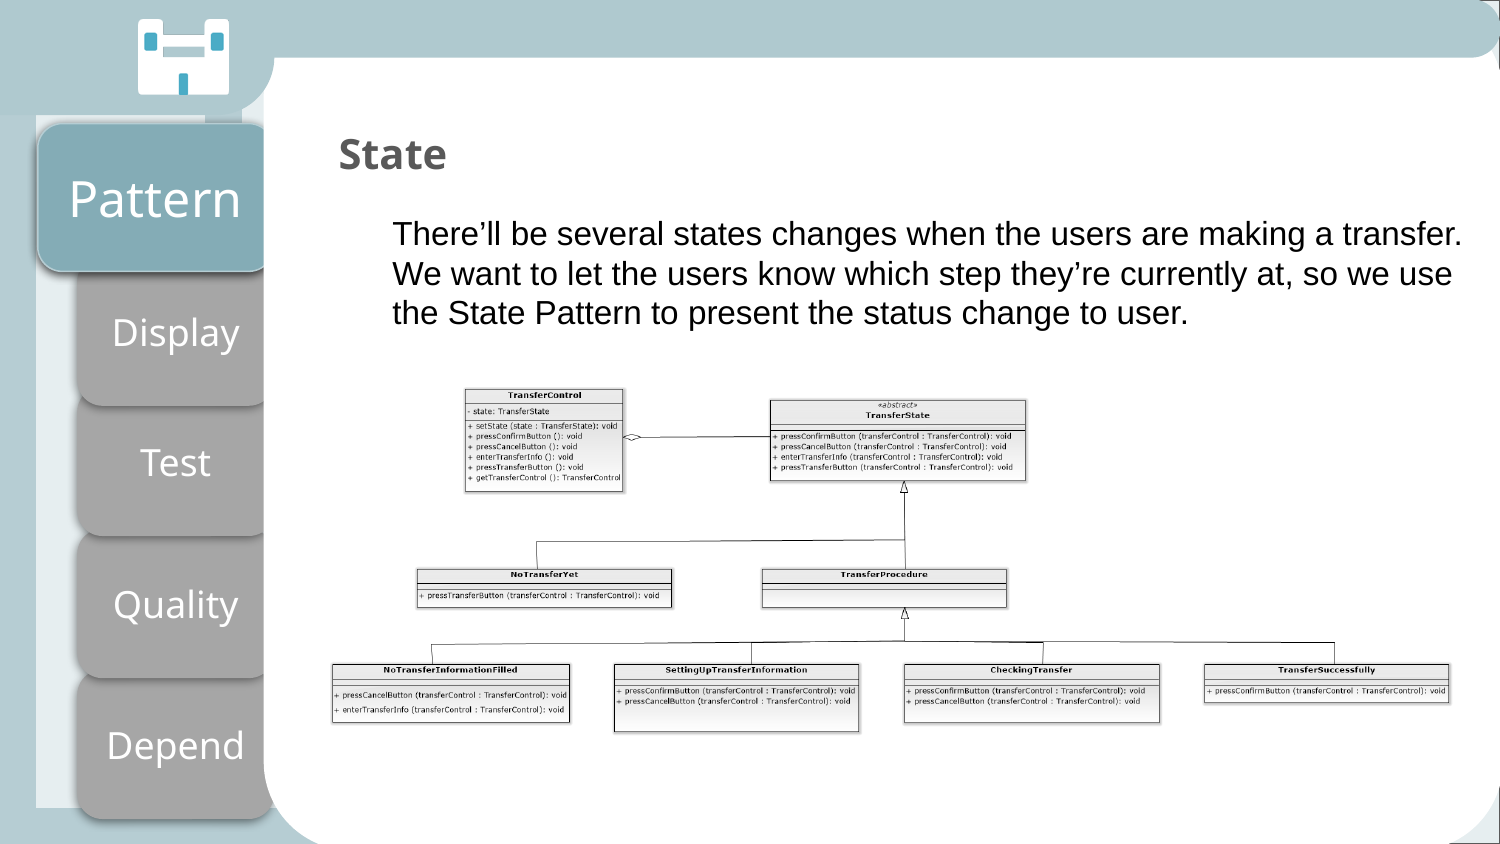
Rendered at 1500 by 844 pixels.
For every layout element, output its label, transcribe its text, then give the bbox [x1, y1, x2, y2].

picture [323, 380, 1458, 741]
text_box State [323, 113, 1500, 197]
text_box There’ll be several states changes when the users are making a transfer. We want to let the users know which step they’re currently at, so we use the State Pattern to present the status change to user. [377, 196, 1500, 813]
picture [138, 19, 229, 95]
